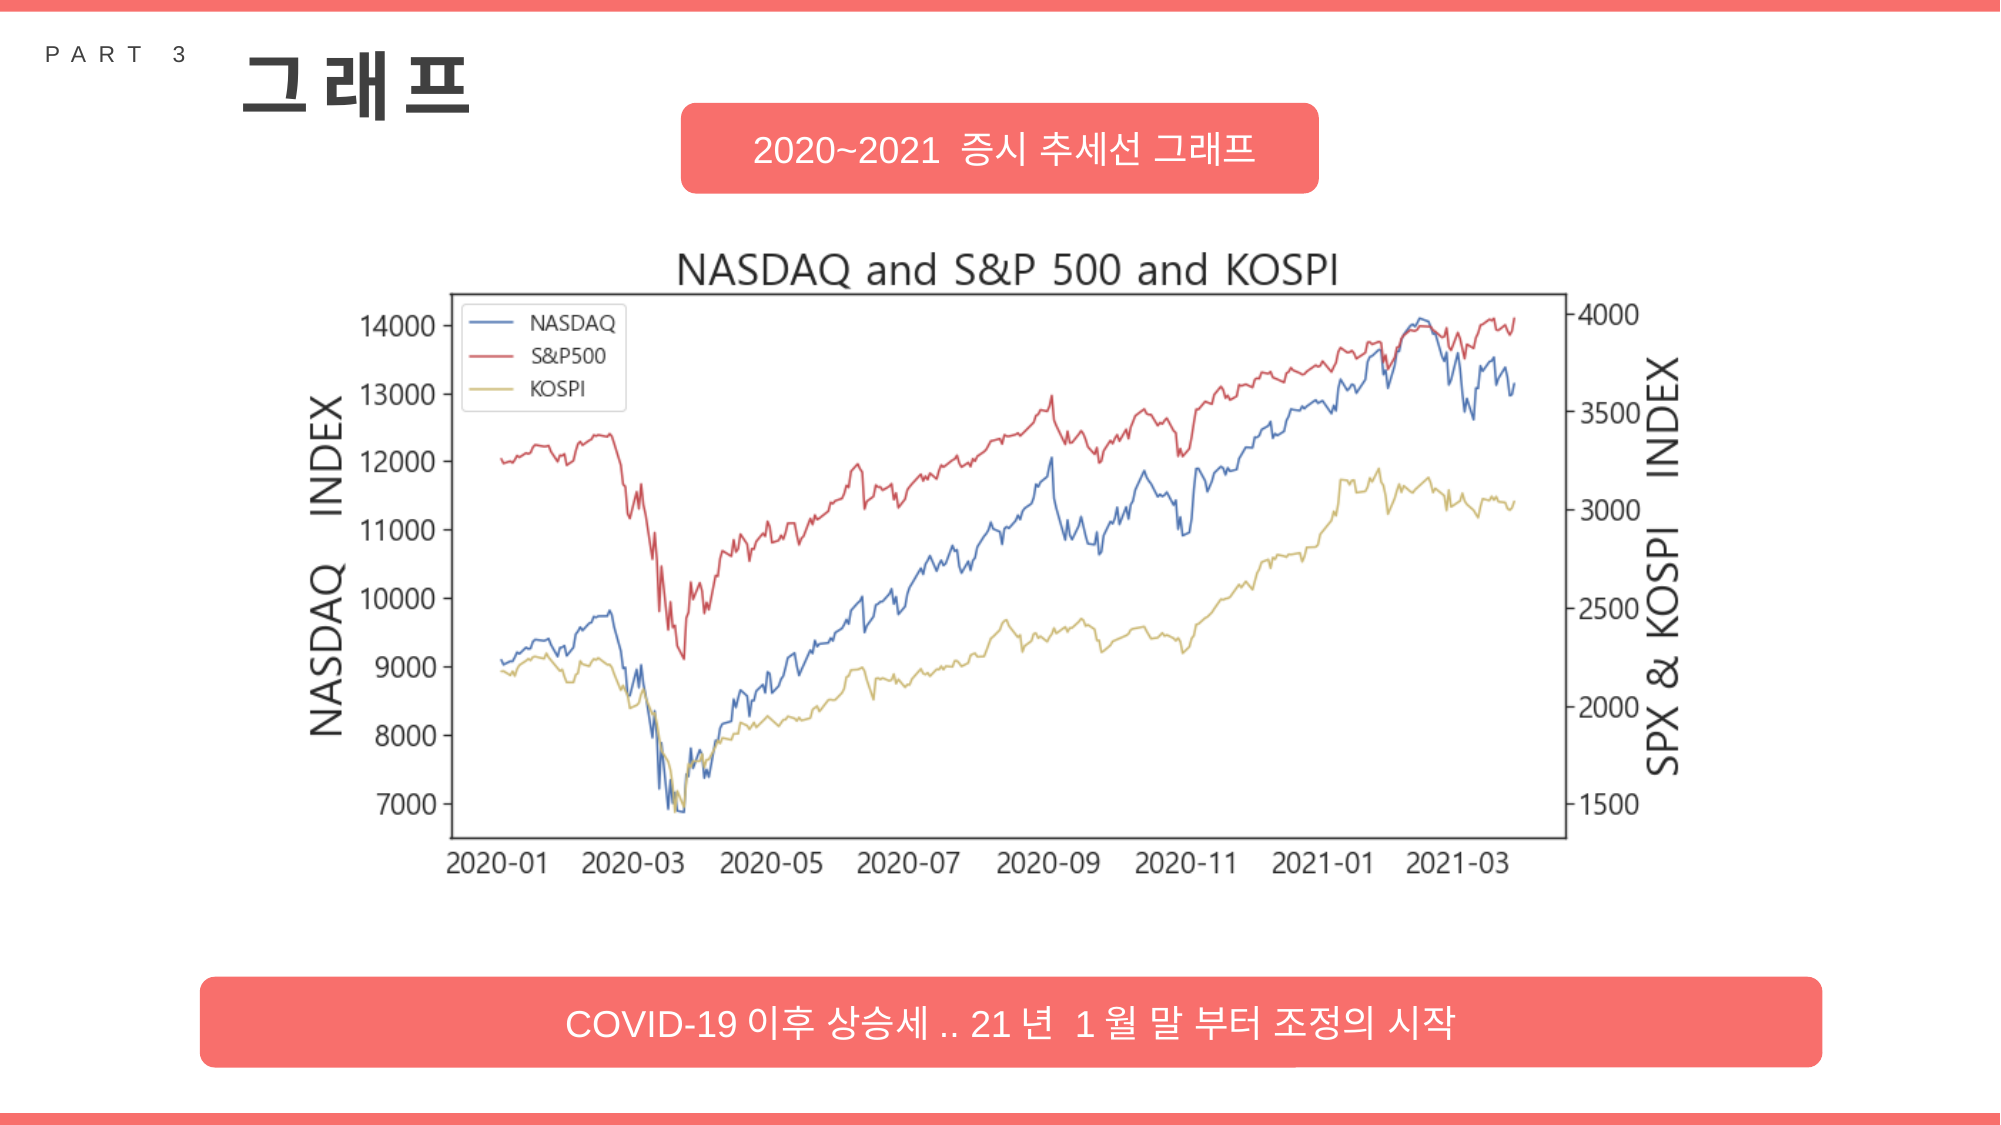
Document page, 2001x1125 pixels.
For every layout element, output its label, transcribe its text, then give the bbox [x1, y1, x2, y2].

text_box PART 3 [30, 32, 201, 75]
text_box [0, 1112, 2000, 1125]
text_box [0, 0, 2000, 13]
text_box COVID-19이후 상승세.. 21년 1월 말 부터 조정의 시작 [198, 975, 1824, 1069]
picture [259, 201, 1741, 932]
text_box 그래프 [225, 32, 488, 138]
text_box 2020~2021 증시 추세선 그래프 [679, 101, 1320, 195]
